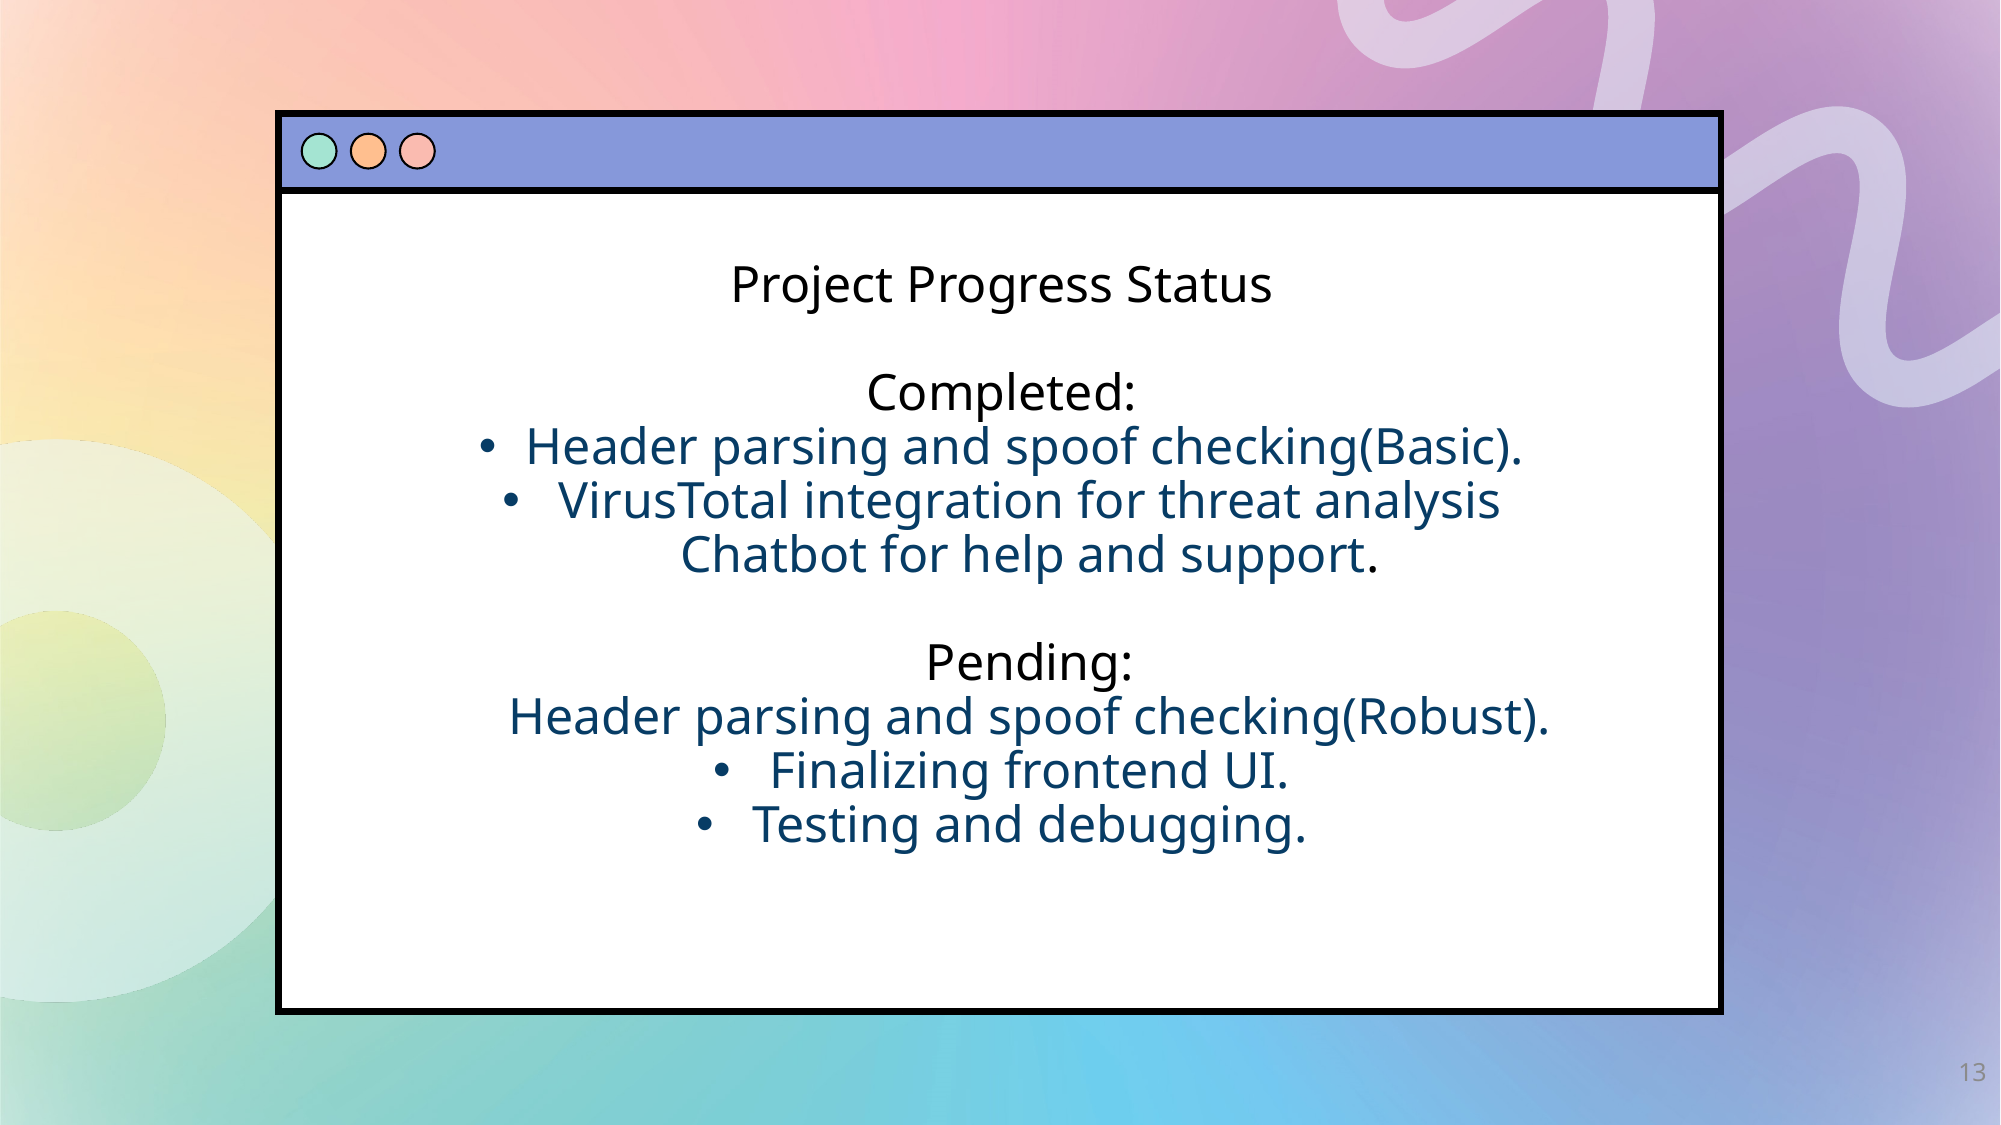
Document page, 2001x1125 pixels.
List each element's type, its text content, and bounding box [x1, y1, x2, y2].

title Project Progress Status Completed: Header parsing and spoof checking(Basic). VirusTotal integration for threat analysis Chatbot for help and support. Pending: Header parsing and spoof checking(Robust). Finalizing frontend UI. Testing and debugging. [285, 198, 1719, 1014]
slide_number 13 [1898, 1021, 2000, 1125]
picture [1385, 0, 1455, 21]
picture [0, 0, 2001, 1125]
